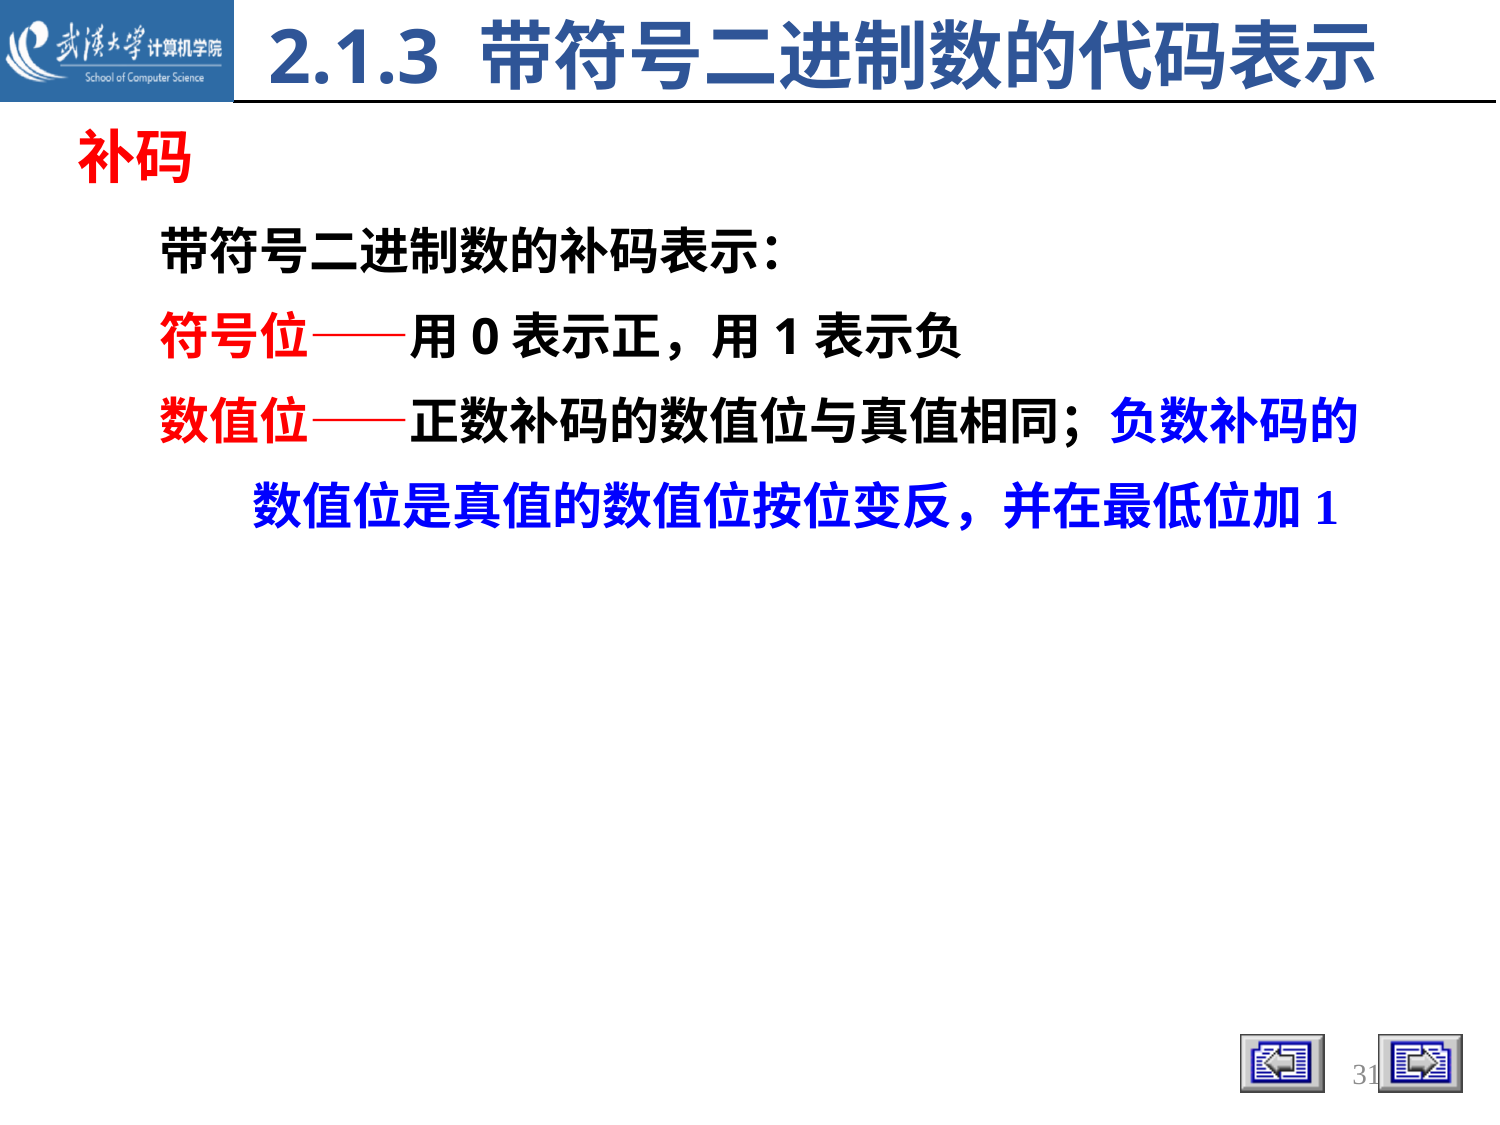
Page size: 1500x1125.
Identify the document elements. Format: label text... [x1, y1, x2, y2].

text_box 补码 [62, 112, 1313, 198]
text_box 2.1.3 带符号二进制数的代码表示 [254, 102, 1413, 106]
text_box 2.1.3 带符号二进制数的代码表示 [254, 0, 1413, 101]
picture [1378, 1034, 1463, 1093]
slide_number 31 [1059, 1042, 1397, 1103]
picture [0, 0, 234, 102]
picture [1240, 1034, 1325, 1093]
text_box 带符号二进制数的补码表示： 符号位——用0表示正，用1表示负 数值位——正数补码的数值位与真值相同；负数补码的 数值位是真值的数值位按位变反，并在最低位加1 [87, 212, 1450, 543]
